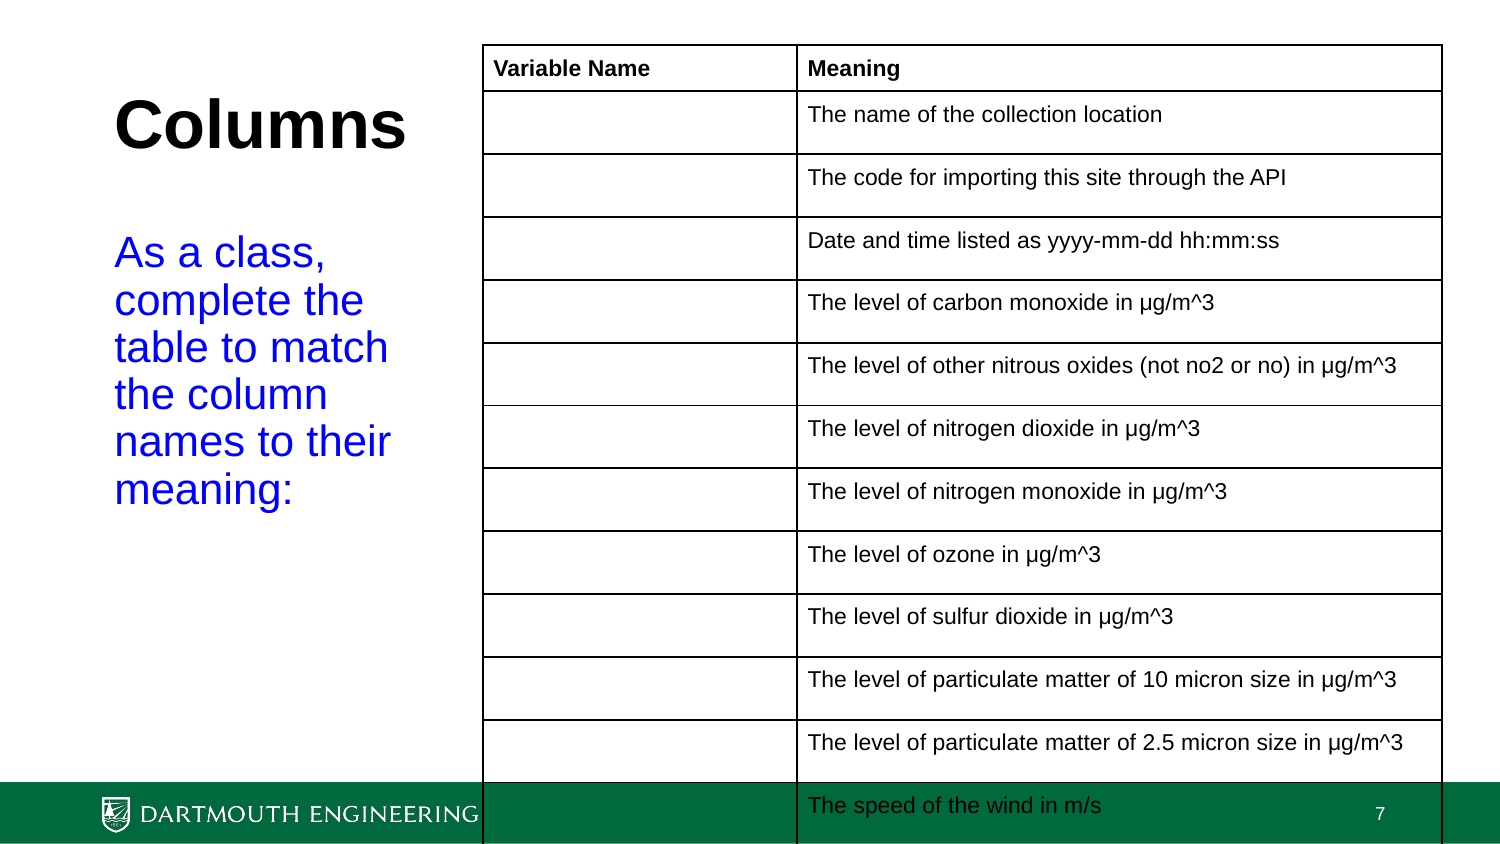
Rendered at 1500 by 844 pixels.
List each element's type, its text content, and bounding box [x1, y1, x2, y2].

table_cell The speed of the wind in m/s [798, 783, 1441, 844]
table_cell The level of nitrogen monoxide in μg/m^3 [798, 469, 1441, 530]
table_cell Date and time listed as yyyy-mm-dd hh:mm:ss [798, 218, 1441, 279]
table_cell The level of particulate matter of 2.5 micron size in μg/m^3 [798, 721, 1441, 782]
table_cell [484, 532, 796, 593]
table_cell The level of sulfur dioxide in μg/m^3 [798, 595, 1441, 656]
table_cell [484, 155, 796, 216]
title Columns [103, 44, 482, 208]
table_cell [484, 469, 796, 530]
table_cell The level of other nitrous oxides (not no2 or no) in μg/m^3 [798, 344, 1441, 405]
table_cell [484, 218, 796, 279]
table_cell [484, 658, 796, 719]
table_cell The level of carbon monoxide in μg/m^3 [798, 281, 1441, 342]
table_cell The code for importing this site through the API [798, 155, 1441, 216]
table_header Meaning [798, 46, 1441, 90]
table_cell [484, 783, 796, 844]
table_cell The level of nitrogen dioxide in μg/m^3 [798, 406, 1441, 467]
table_cell [484, 595, 796, 656]
table_cell The level of ozone in μg/m^3 [798, 532, 1441, 593]
table_cell [484, 721, 796, 782]
table_cell [484, 406, 796, 467]
table_cell [484, 92, 796, 153]
table_cell [484, 344, 796, 405]
table_header Variable Name [484, 46, 796, 90]
picture [102, 797, 479, 833]
table_cell [484, 281, 796, 342]
list As a class, complete the table to match the column names to their meaning: [103, 224, 426, 760]
table_cell The name of the collection location [798, 92, 1441, 153]
table_cell The level of particulate matter of 10 micron size in μg/m^3 [798, 658, 1441, 719]
